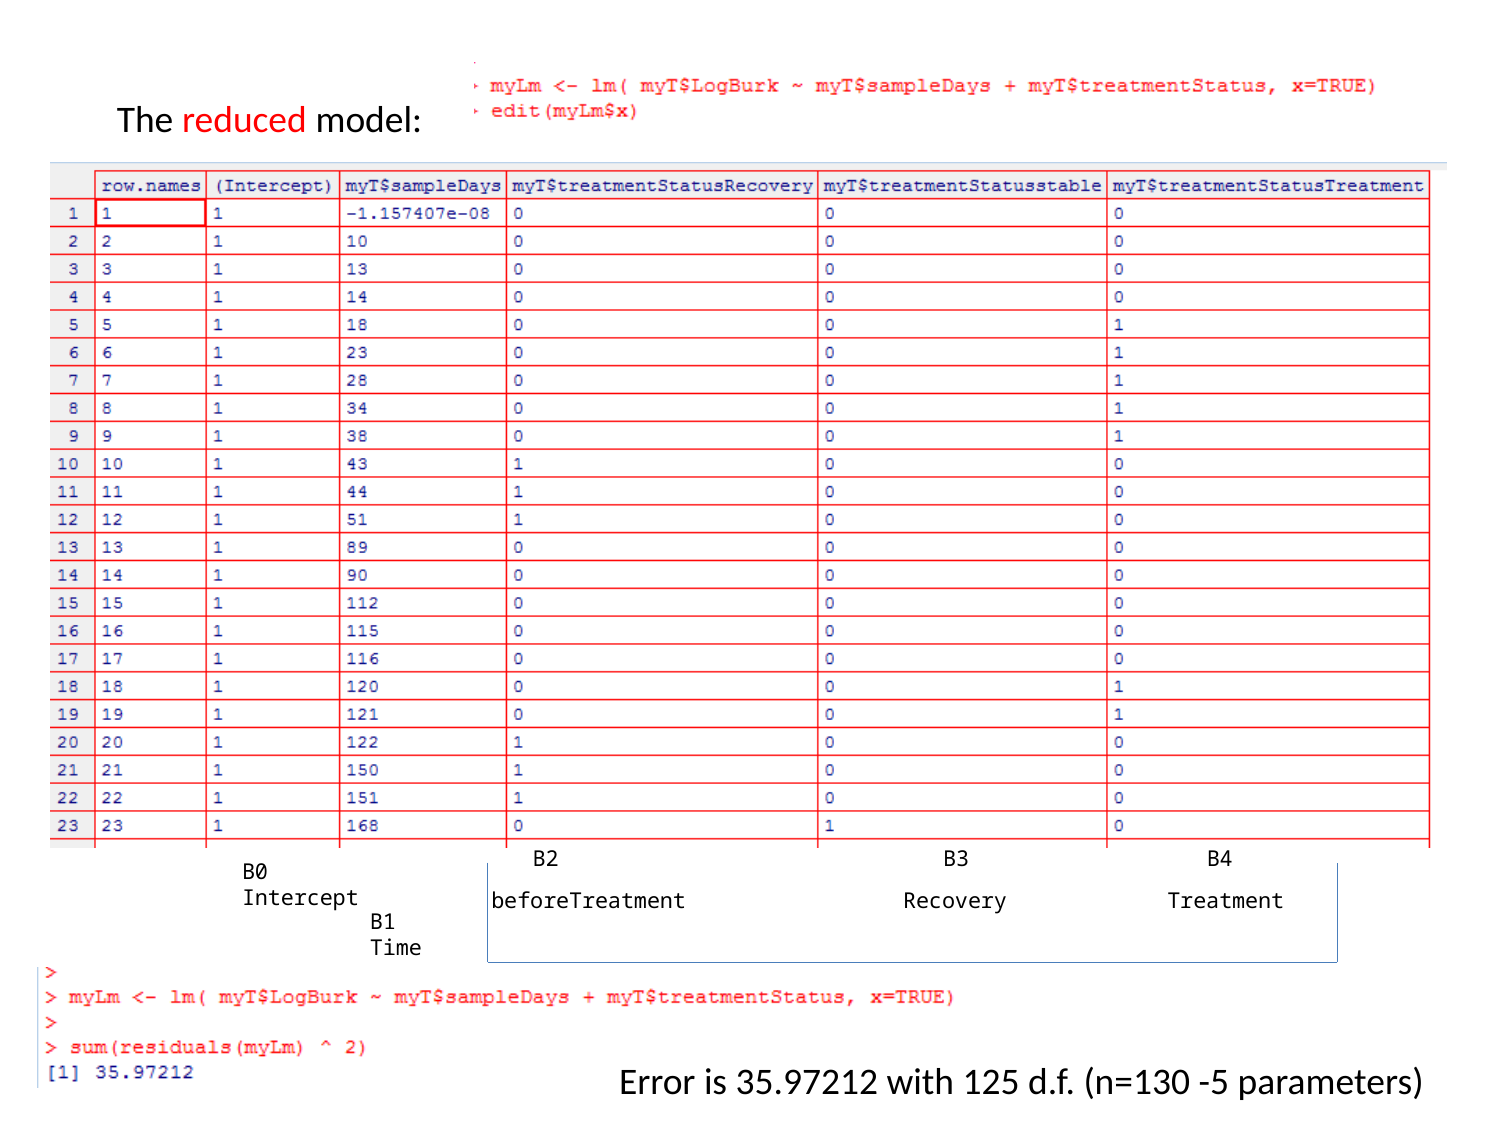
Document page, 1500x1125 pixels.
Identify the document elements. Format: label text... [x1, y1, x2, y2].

text_box The reduced model: [102, 87, 438, 160]
text_box B2 [517, 856, 574, 879]
picture [37, 966, 1016, 1088]
picture [474, 62, 1415, 129]
picture [49, 162, 1447, 848]
text_box B4 [1192, 856, 1248, 879]
text_box B1 Time [355, 899, 437, 965]
text_box beforeTreatment [476, 879, 701, 921]
text_box Error is 35.97212 with 125 d.f. (n=130 -5 parameters) [604, 1049, 1440, 1110]
text_box B0 Intercept [227, 856, 374, 918]
text_box Recovery [888, 879, 1023, 921]
text_box B3 [928, 856, 985, 879]
text_box Treatment [1152, 879, 1300, 921]
